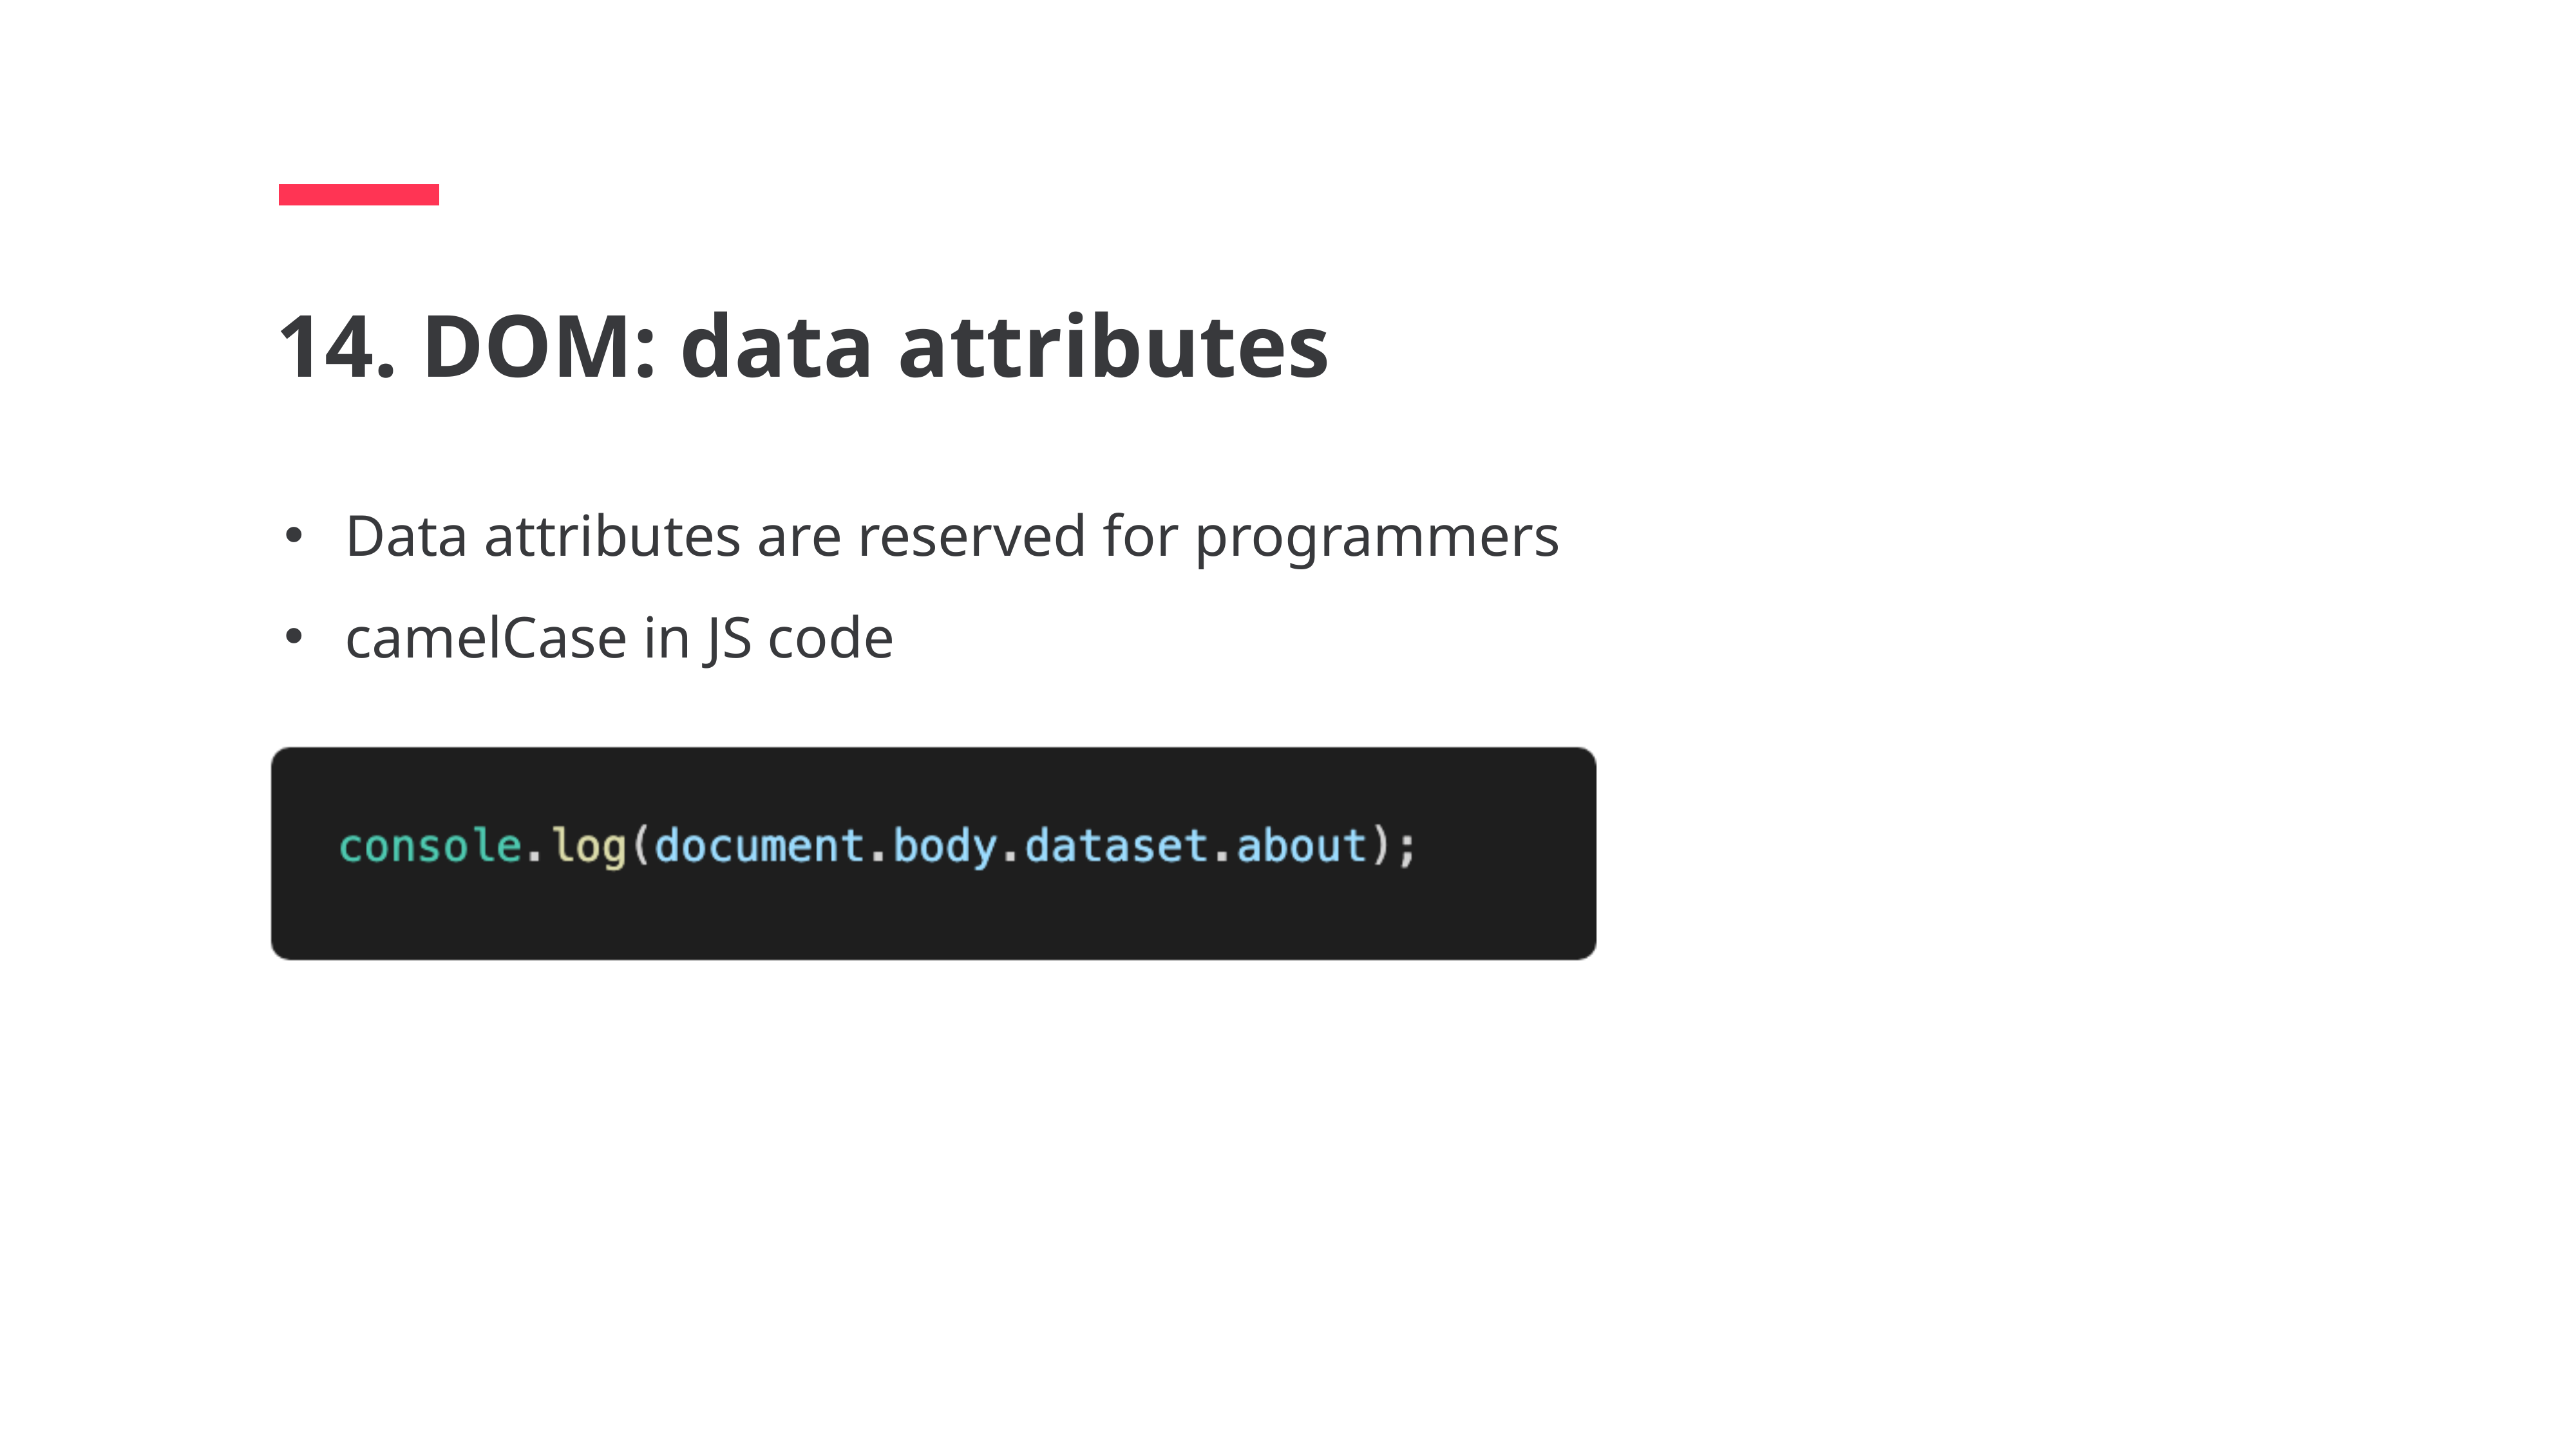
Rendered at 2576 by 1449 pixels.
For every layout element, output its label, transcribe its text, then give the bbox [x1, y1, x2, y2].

picture [191, 667, 1678, 1041]
text_box 14. DOM: data attributes [270, 285, 1336, 400]
text_box Data attributes are reserved for programmers camelCase in JS code [279, 460, 2306, 675]
